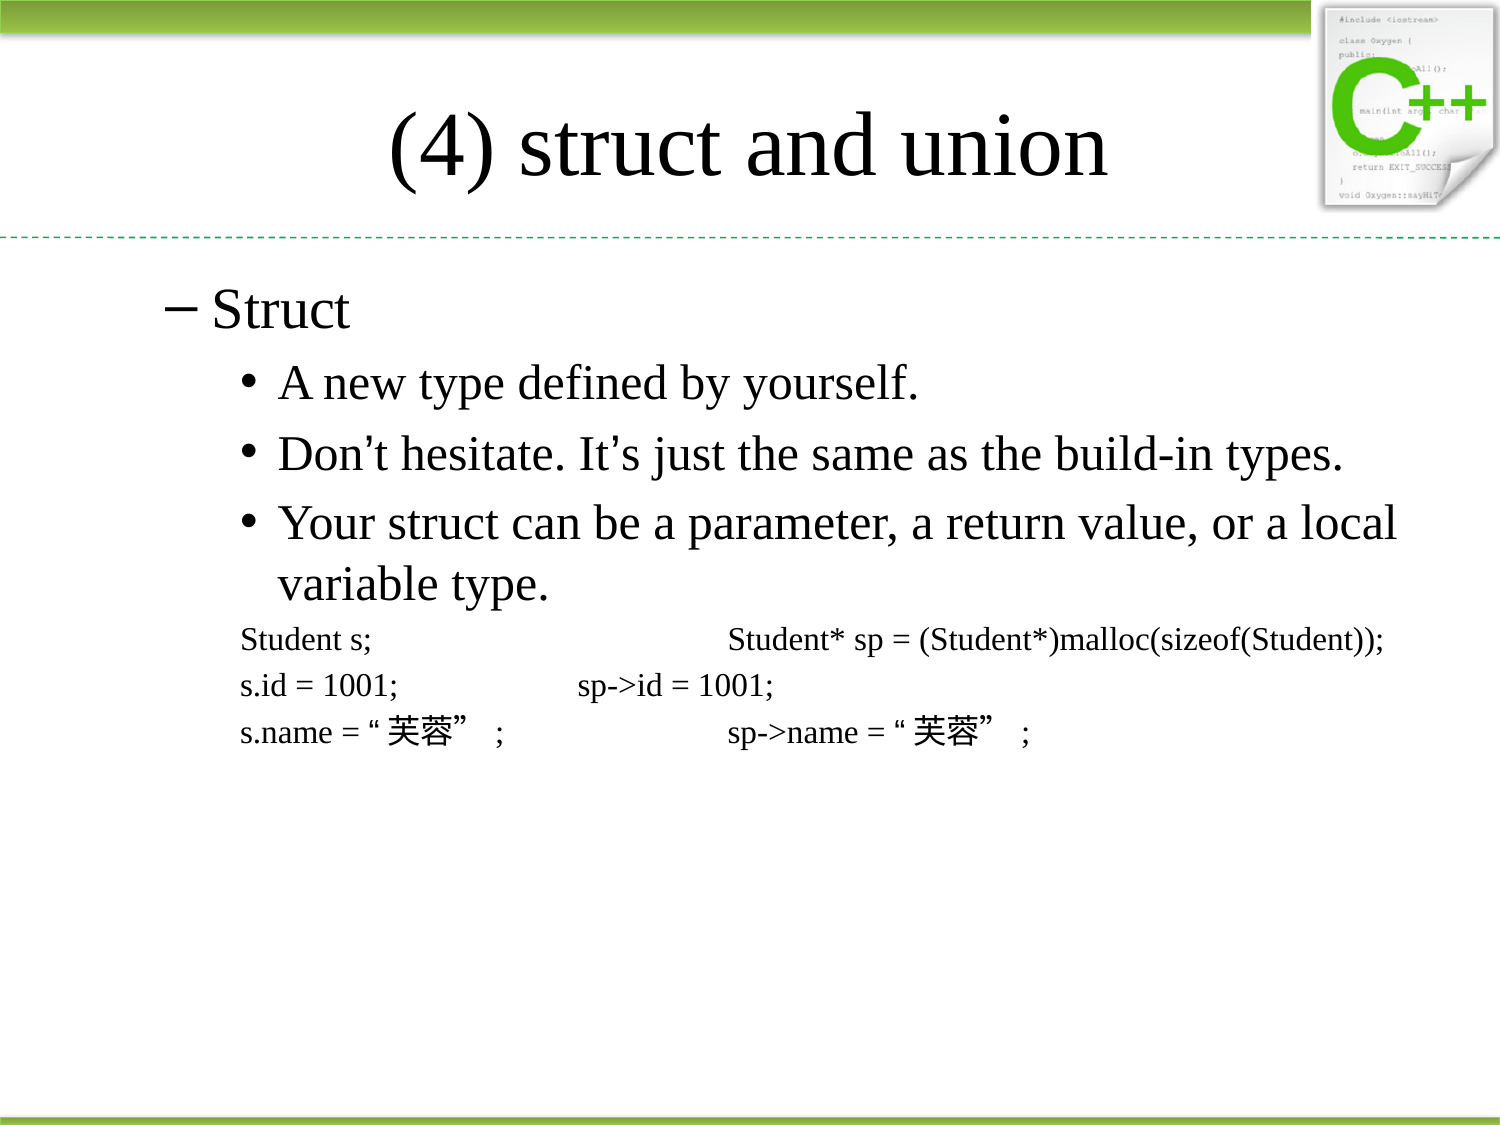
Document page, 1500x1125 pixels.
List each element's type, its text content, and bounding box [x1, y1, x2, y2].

title (4) struct and union [74, 44, 1426, 233]
picture [1311, 0, 1500, 213]
list Struct A new type defined by yourself. Don’t hesitate. It’s just the same as the build-in types. Your struct can be a parameter, a return value, or a local variable type. Student s; Student* sp = (Student*)malloc(sizeof(Student)); s.id = 1001; sp->id = 1001; s.name = “芙蓉”; sp->name = “芙蓉”; [74, 262, 1426, 1006]
